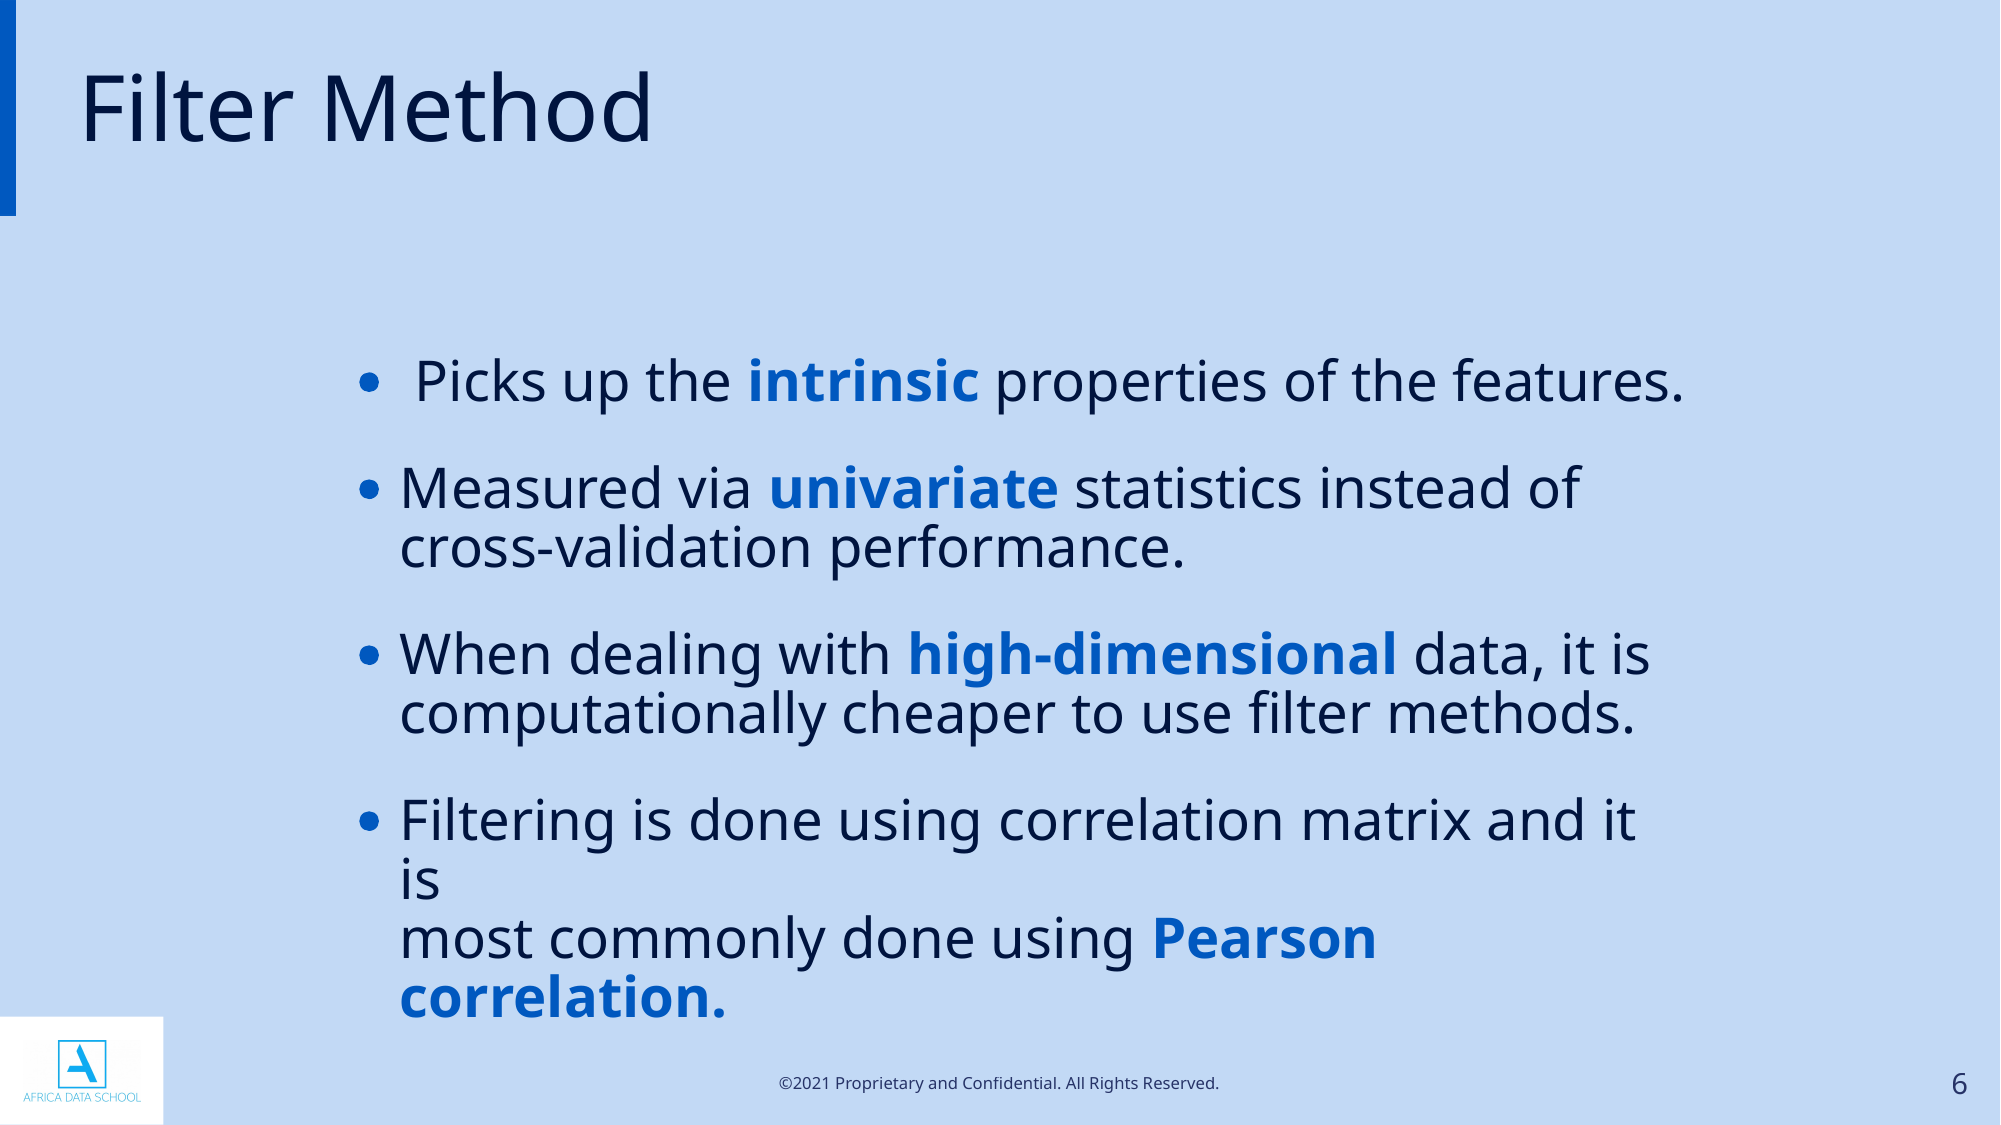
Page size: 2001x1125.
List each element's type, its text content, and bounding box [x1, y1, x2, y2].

text_box Measured via univariate statistics instead of cross-validation performance. [399, 460, 1687, 567]
text_box 6 [1891, 1041, 1969, 1125]
text_box [359, 645, 379, 666]
text_box Filtering is done using correlation matrix and it is most commonly done using Pearson correlation. [399, 792, 1687, 899]
picture [0, 0, 16, 216]
text_box [359, 372, 379, 393]
text_box Filter Method [78, 64, 1984, 138]
picture [23, 1039, 141, 1102]
text_box [0, 1016, 164, 1125]
text_box When dealing with high-dimensional data, it is computationally cheaper to use filter methods. [399, 626, 1687, 733]
text_box Picks up the intrinsic properties of the features. [399, 353, 1687, 401]
text_box ©2021 Proprietary and Confidential. All Rights Reserved. [171, 1041, 1828, 1125]
text_box [359, 479, 379, 500]
text_box [359, 811, 379, 831]
